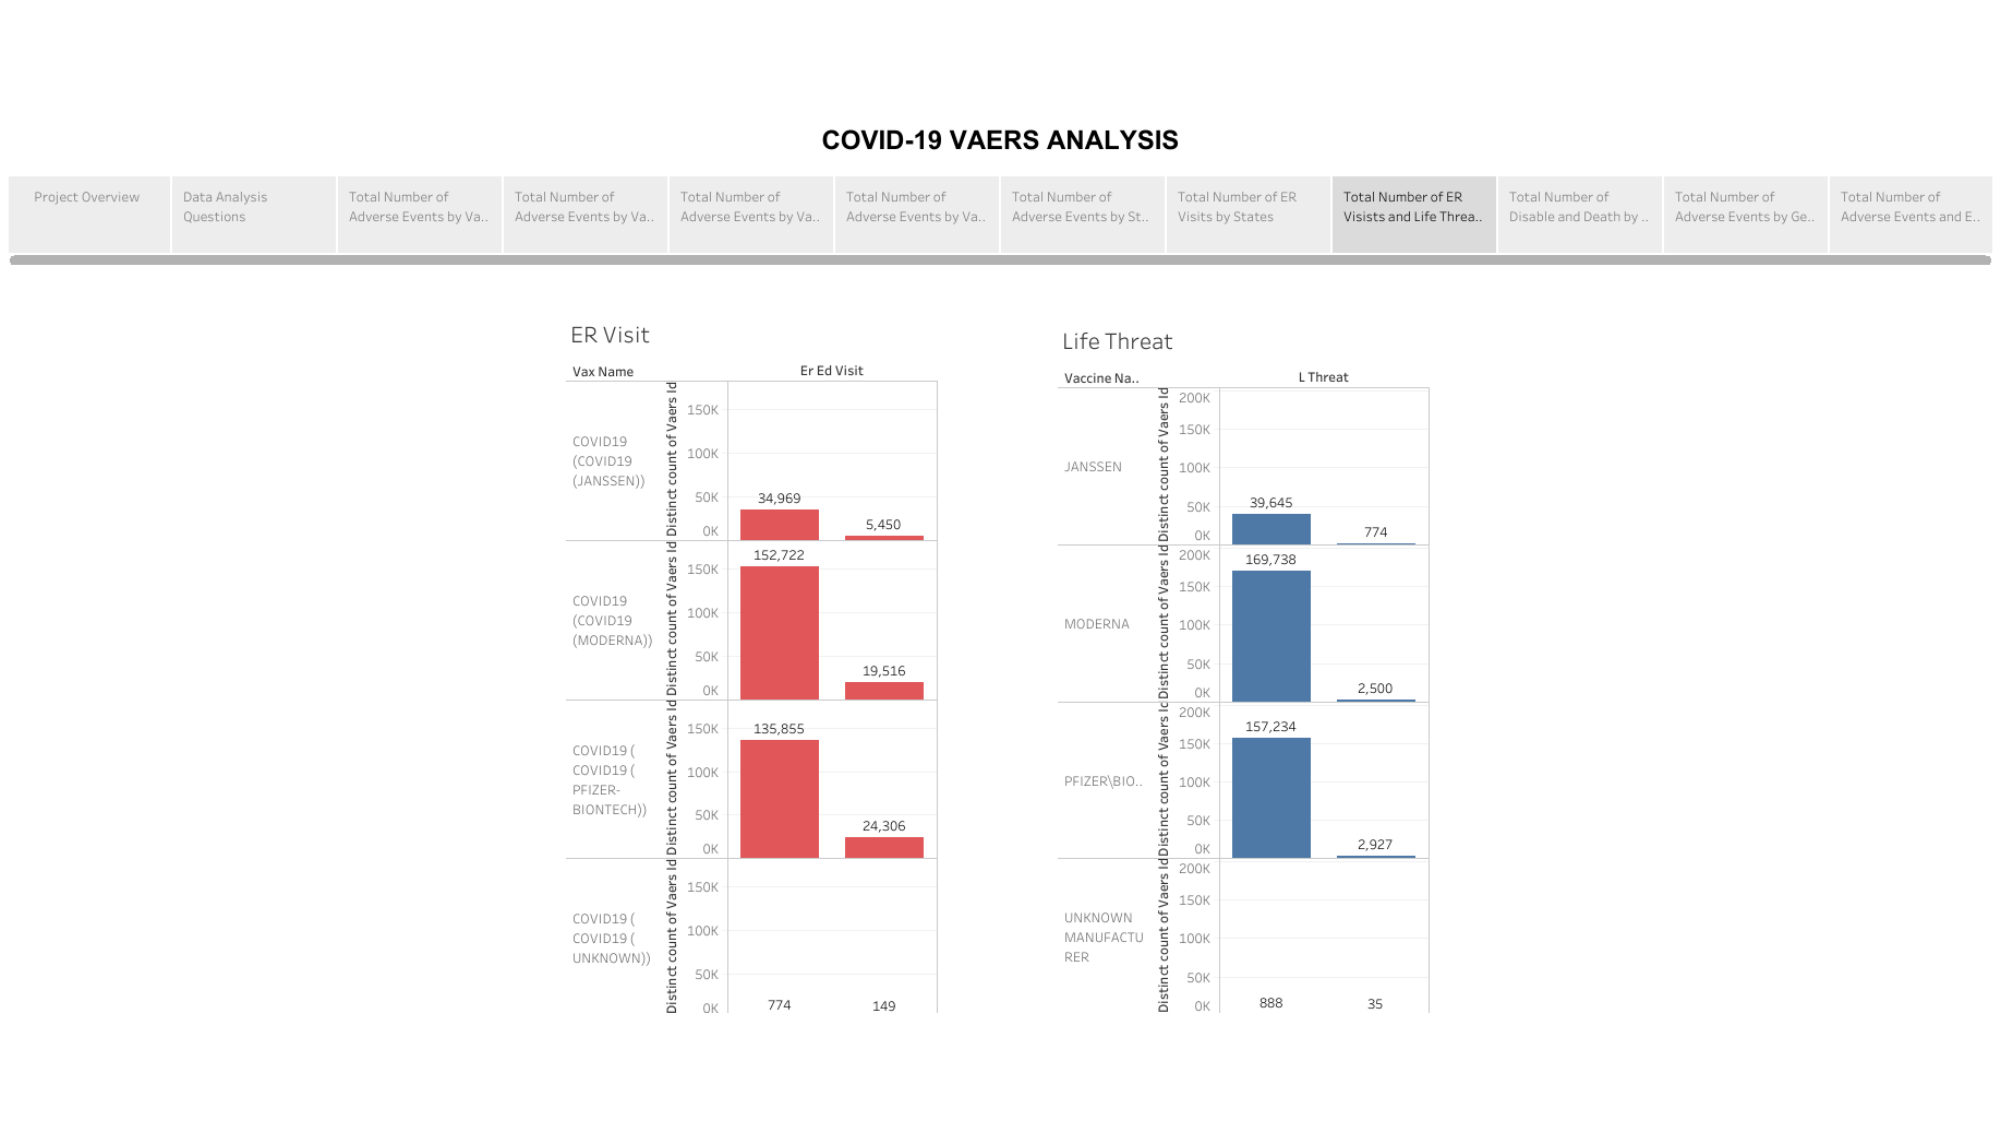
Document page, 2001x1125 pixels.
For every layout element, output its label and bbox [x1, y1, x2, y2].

picture [0, 112, 2000, 1013]
